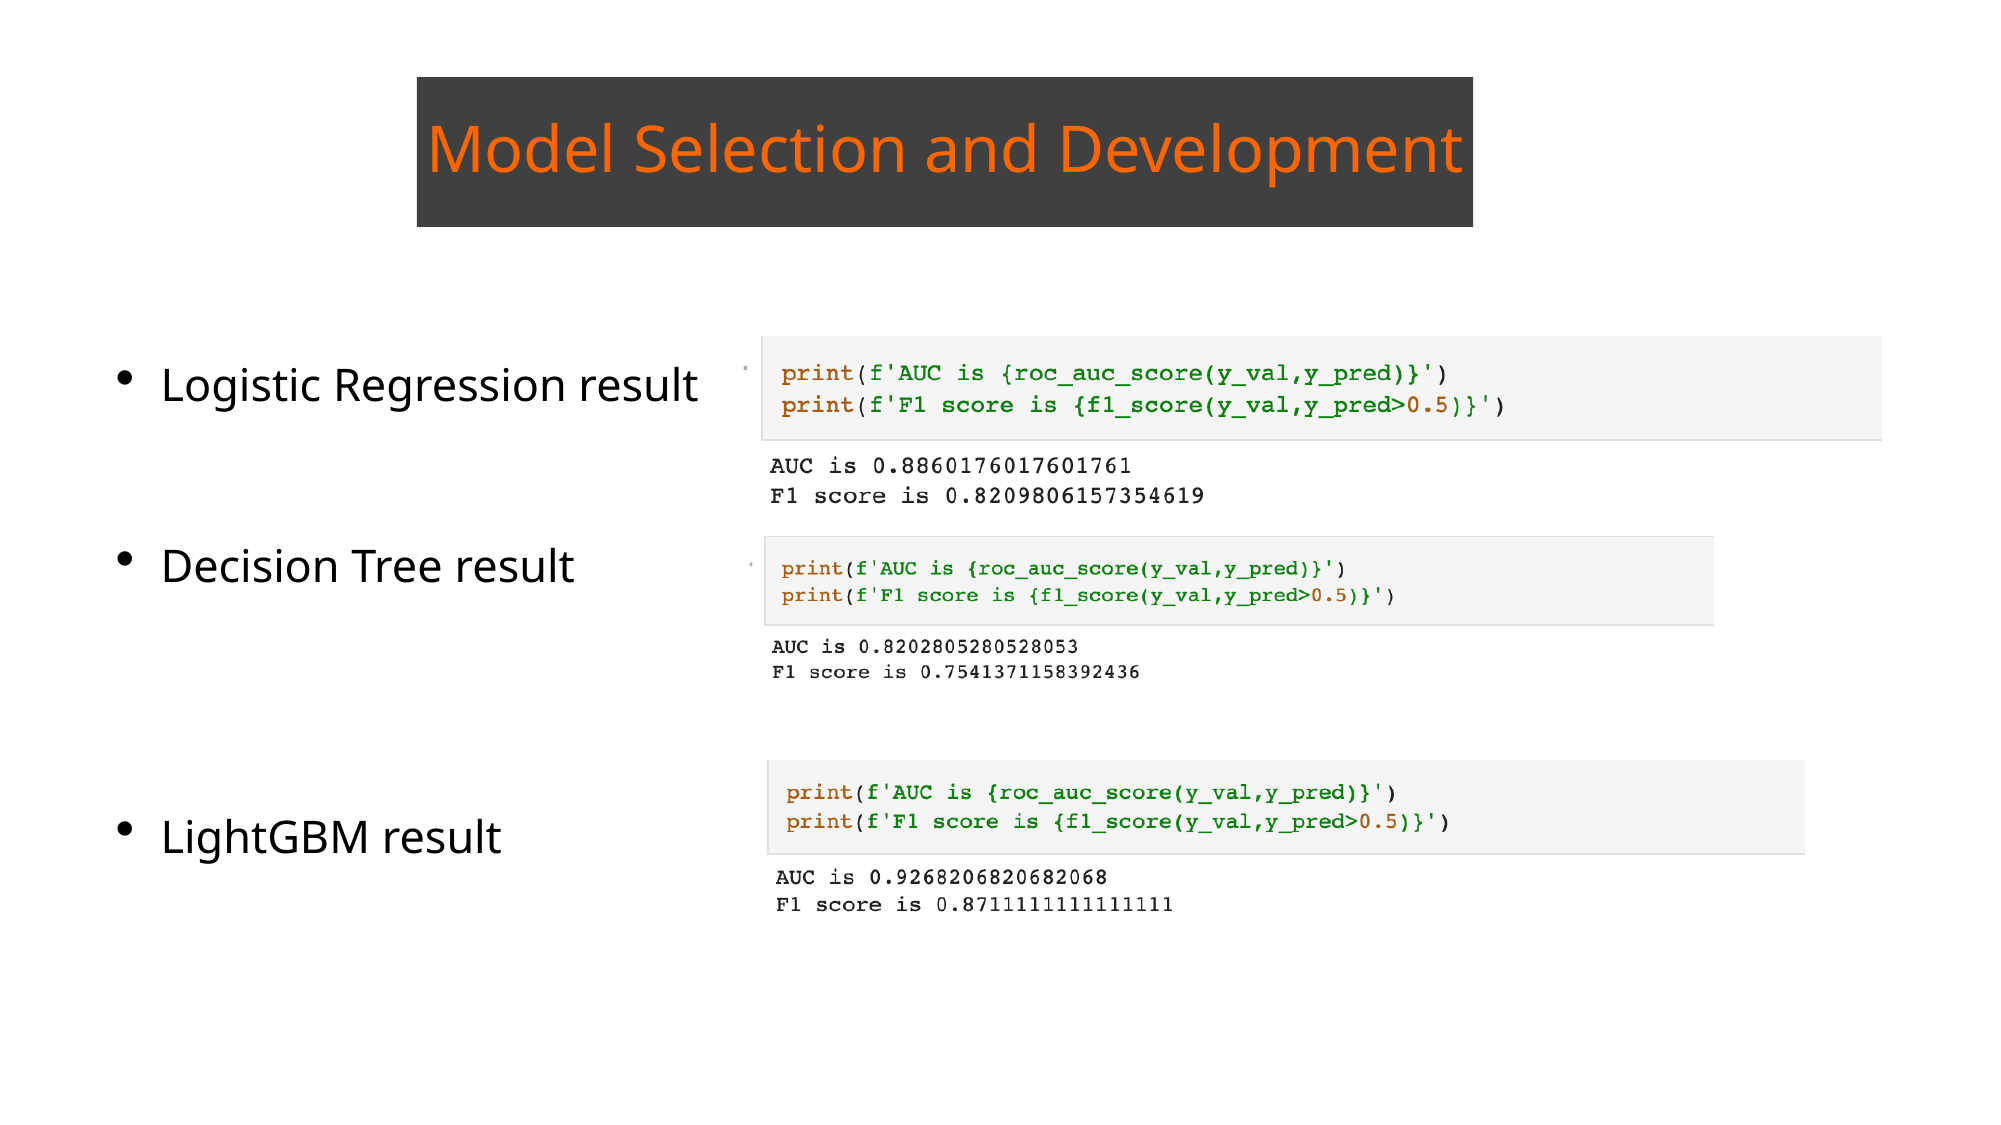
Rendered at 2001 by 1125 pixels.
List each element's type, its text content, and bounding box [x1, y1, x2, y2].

picture [760, 760, 1805, 946]
list Logistic Regression result Decision Tree result LightGBM result [106, 354, 1850, 892]
text_box Model Selection and Development [416, 77, 1474, 227]
picture [742, 336, 1882, 692]
